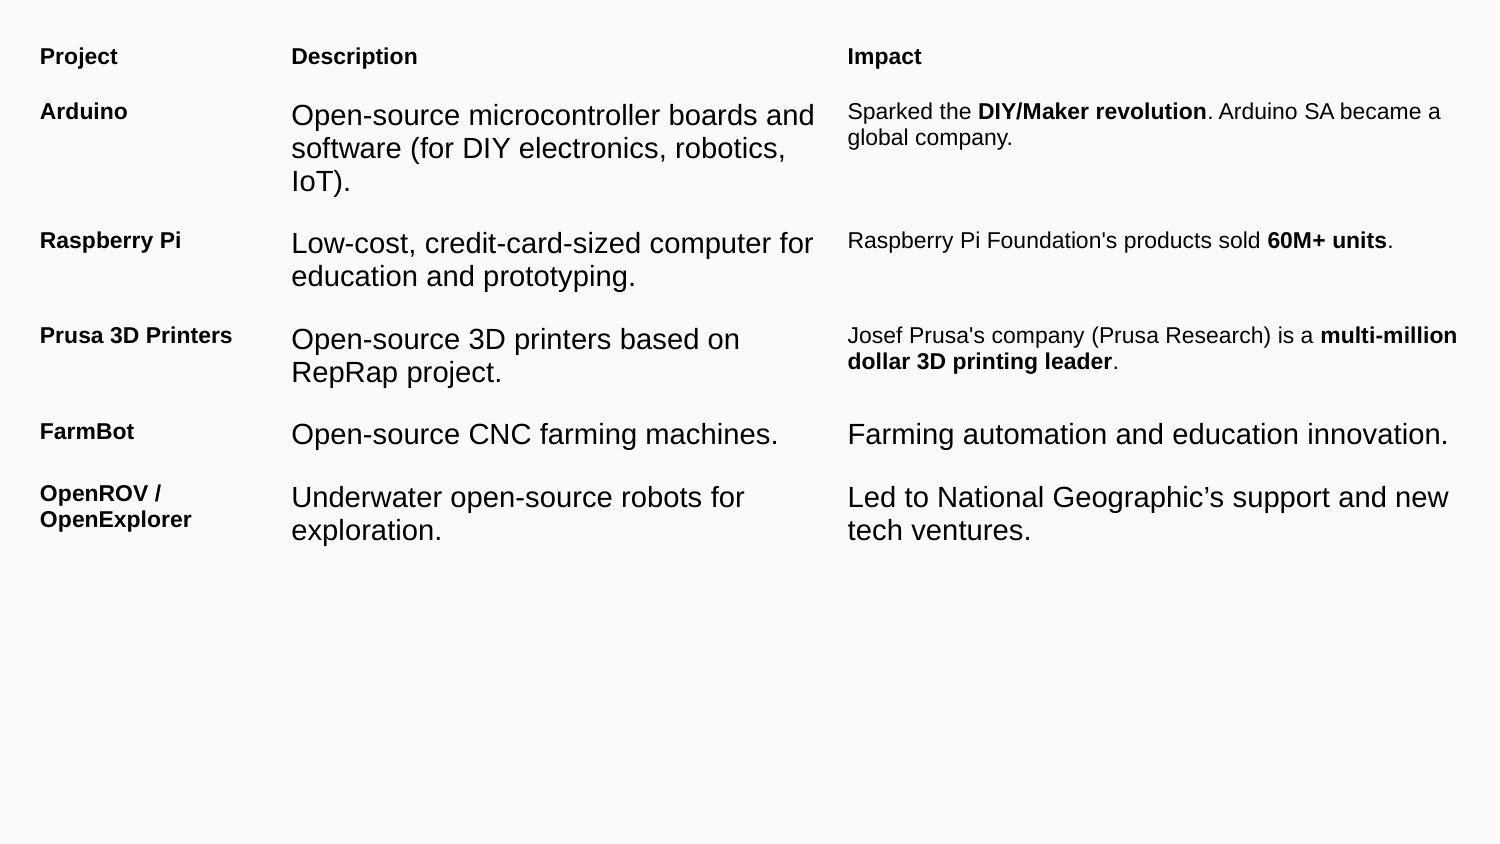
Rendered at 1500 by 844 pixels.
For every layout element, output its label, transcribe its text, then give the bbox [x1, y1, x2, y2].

table_cell Sparked the DIY/Maker revolution. Arduino SA became a global company. [833, 84, 1500, 212]
table_cell Low-cost, credit-card-sized computer for education and prototyping. [276, 212, 833, 308]
table_cell Led to National Geographic’s support and new tech ventures. [833, 466, 1500, 562]
table_cell Raspberry Pi [25, 212, 276, 308]
table_cell Farming automation and education innovation. [833, 403, 1500, 466]
table_cell Josef Prusa's company (Prusa Research) is a multi-million dollar 3D printing leader. [833, 308, 1500, 403]
table_cell Open-source CNC farming machines. [276, 403, 833, 466]
table_cell Open-source microcontroller boards and software (for DIY electronics, robotics, IoT). [276, 84, 833, 212]
table_cell FarmBot [25, 403, 276, 466]
table_cell OpenROV / OpenExplorer [25, 466, 276, 562]
table_cell Prusa 3D Printers [25, 308, 276, 403]
table_header Project [25, 25, 276, 84]
table_header Description [276, 25, 833, 84]
table_cell Raspberry Pi Foundation's products sold 60M+ units. [833, 212, 1500, 308]
table_header Impact [833, 25, 1500, 84]
table_cell Underwater open-source robots for exploration. [276, 466, 833, 562]
table_cell Arduino [25, 84, 276, 212]
table_cell Open-source 3D printers based on RepRap project. [276, 308, 833, 403]
